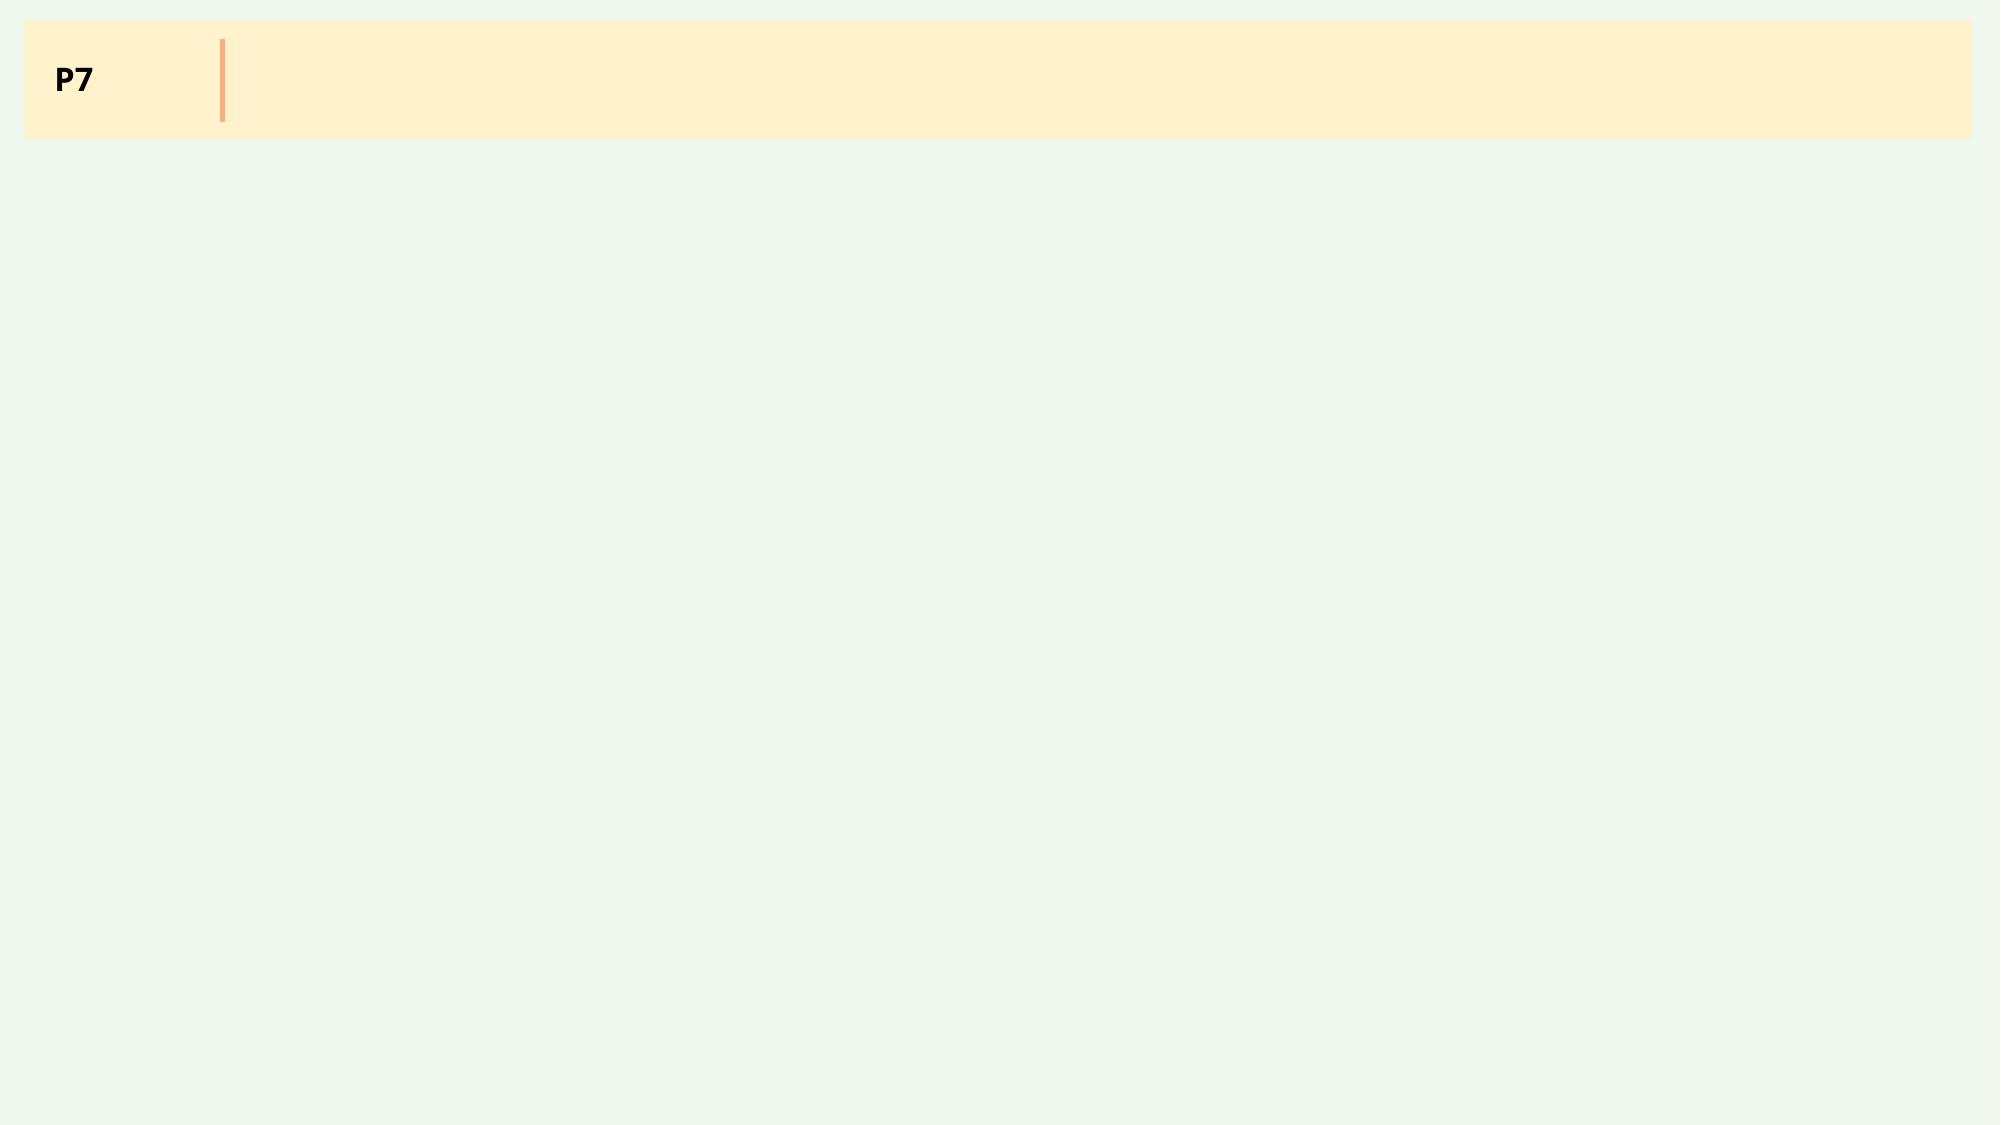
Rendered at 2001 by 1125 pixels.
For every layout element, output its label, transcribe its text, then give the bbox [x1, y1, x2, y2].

list P7 [39, 52, 208, 108]
